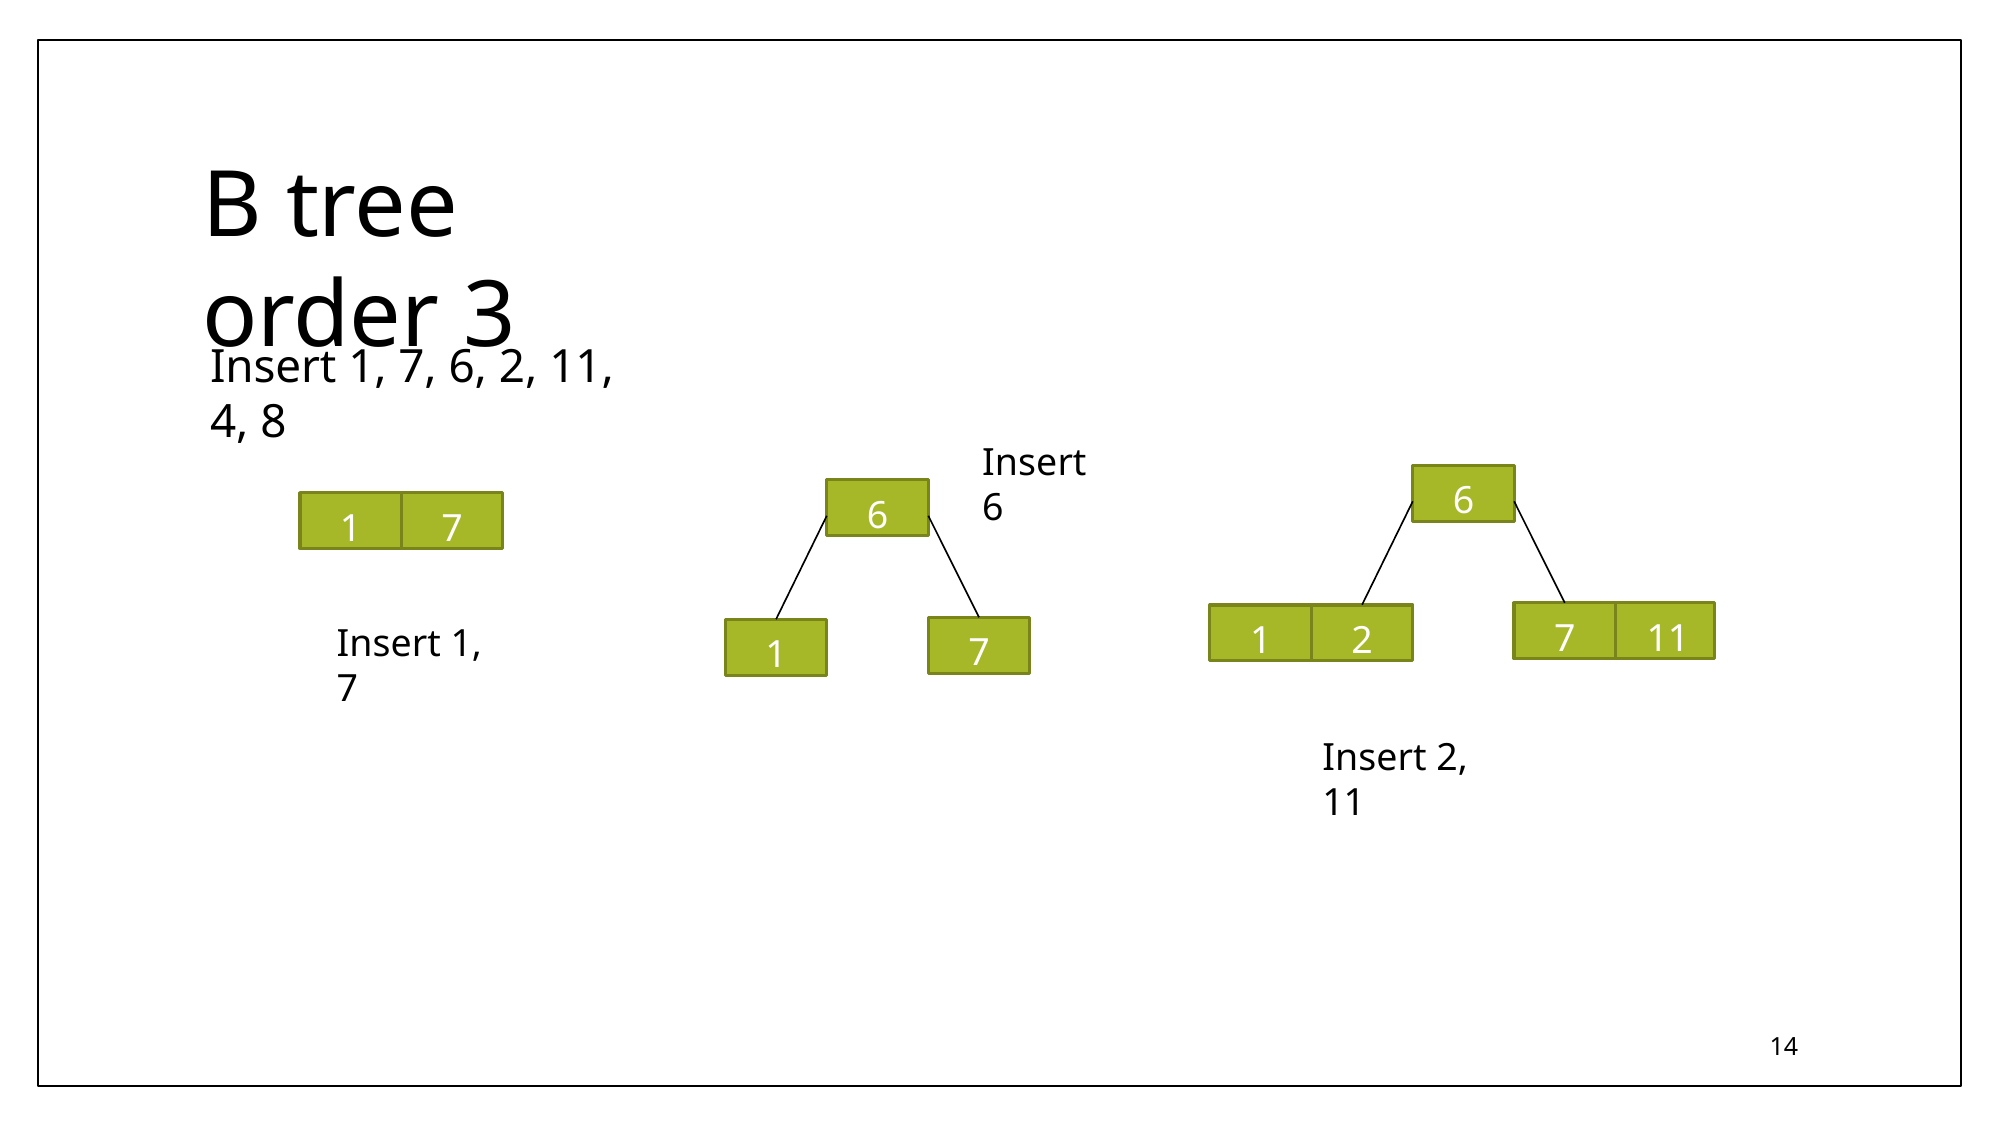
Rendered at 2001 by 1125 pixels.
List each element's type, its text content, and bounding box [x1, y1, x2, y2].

text_box 1 [1209, 605, 1311, 661]
text_box 1 [725, 619, 827, 676]
slide_number 14 [1763, 1038, 1802, 1125]
text_box 7 [928, 617, 1030, 674]
text_box 11 [1616, 602, 1715, 659]
text_box 2 [1311, 604, 1413, 661]
text_box Insert 6 [980, 436, 1100, 529]
text_box 6 [826, 479, 929, 536]
text_box 6 [1412, 465, 1515, 522]
text_box Insert 2, 11 [1320, 730, 1491, 823]
text_box Insert 1, 7 [334, 616, 485, 709]
text_box 1 [300, 492, 401, 549]
text_box 7 [401, 492, 503, 549]
text_box Insert 1, 7, 6, 2, 11, 4, 8 [207, 334, 632, 447]
title B tree order 3 [200, 142, 714, 365]
text_box 7 [1514, 602, 1616, 659]
